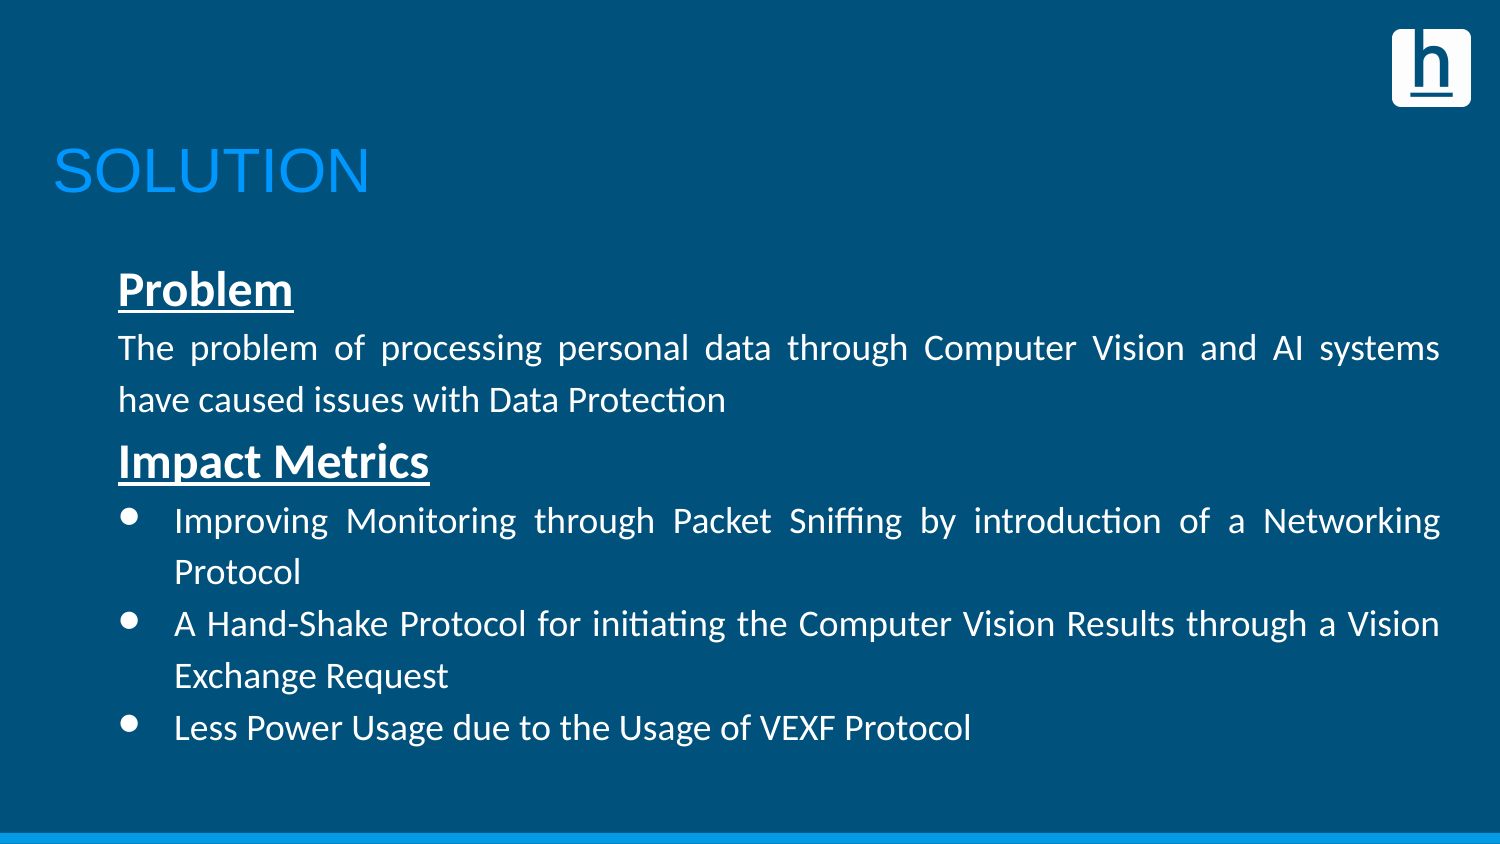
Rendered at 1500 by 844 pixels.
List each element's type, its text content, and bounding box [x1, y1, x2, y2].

picture [1393, 30, 1470, 106]
title SOLUTION [37, 41, 1410, 294]
list Problem The problem of processing personal data through Computer Vision and AI systems have caused issues with Data Protection Impact Metrics Improving Monitoring through Packet Sniffing by introduction of a Networking Protocol A Hand-Shake Protocol for initiating the Computer Vision Results through a Vision Exchange Request Less Power Usage due to the Usage of VEXF Protocol [84, 232, 1457, 777]
